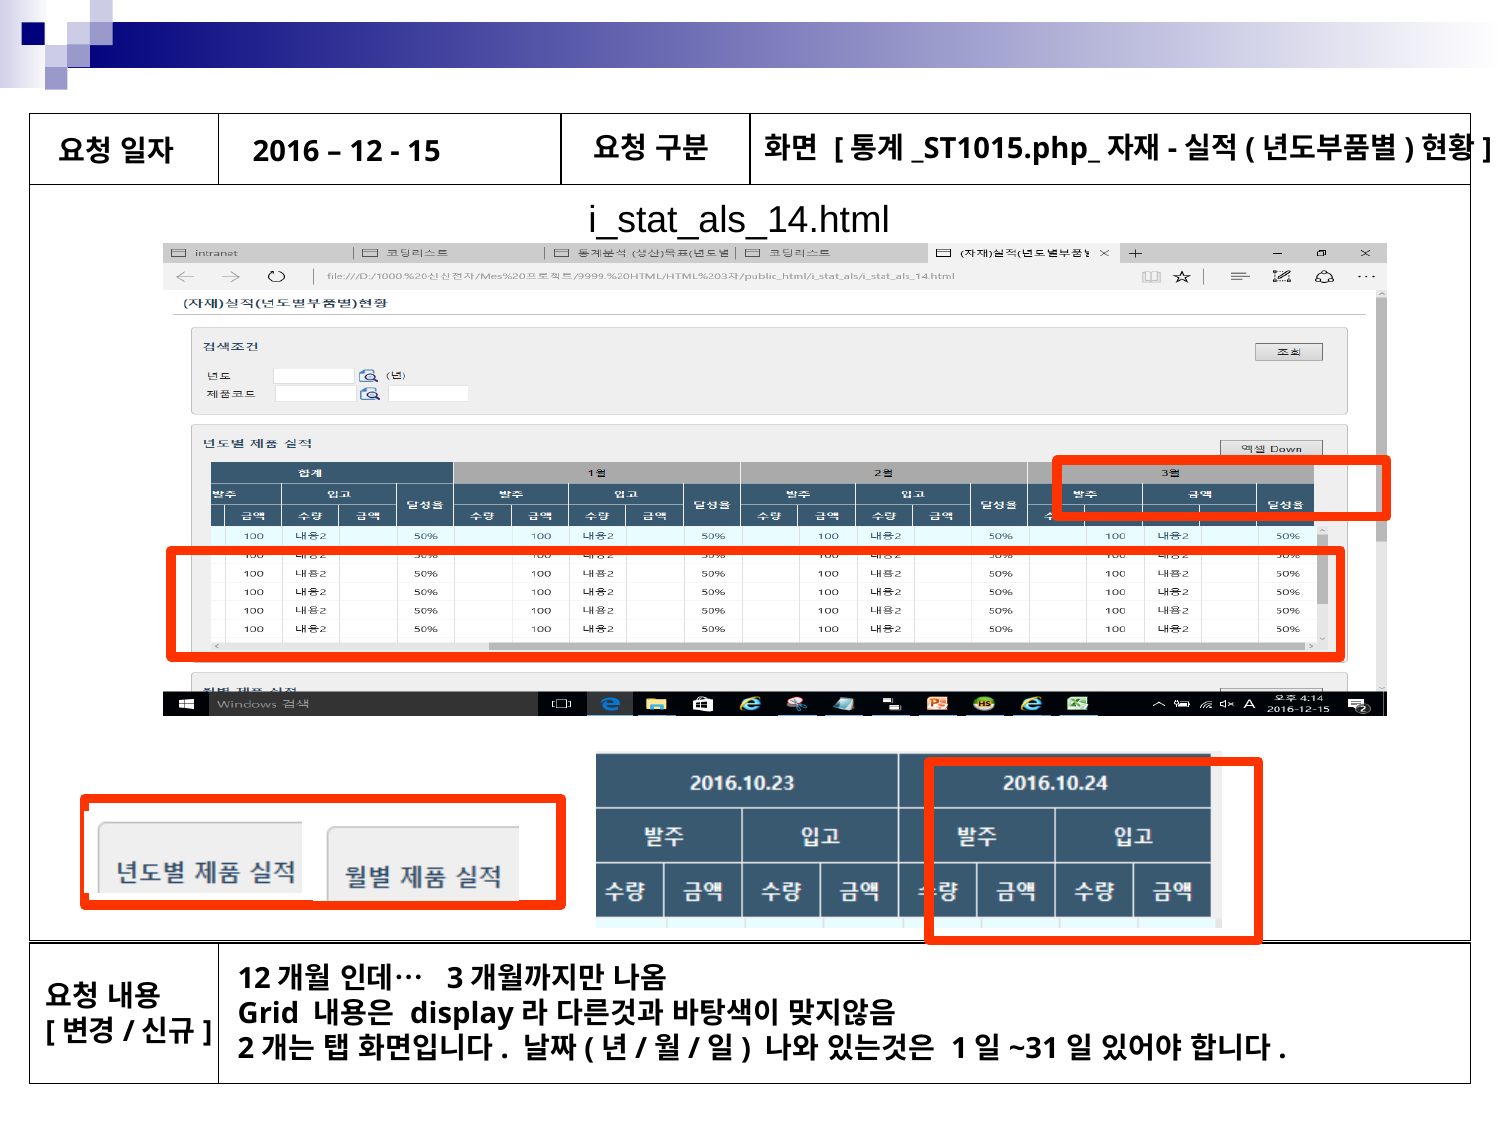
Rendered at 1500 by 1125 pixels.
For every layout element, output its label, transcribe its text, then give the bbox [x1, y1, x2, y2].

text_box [29, 113, 1471, 1084]
picture [313, 817, 519, 901]
picture [596, 751, 1223, 929]
text_box 화면 [통계_ST1015.php_자재-실적(년도부품별)현황] [1474, 122, 1500, 172]
picture [163, 243, 1387, 717]
picture [84, 810, 302, 893]
